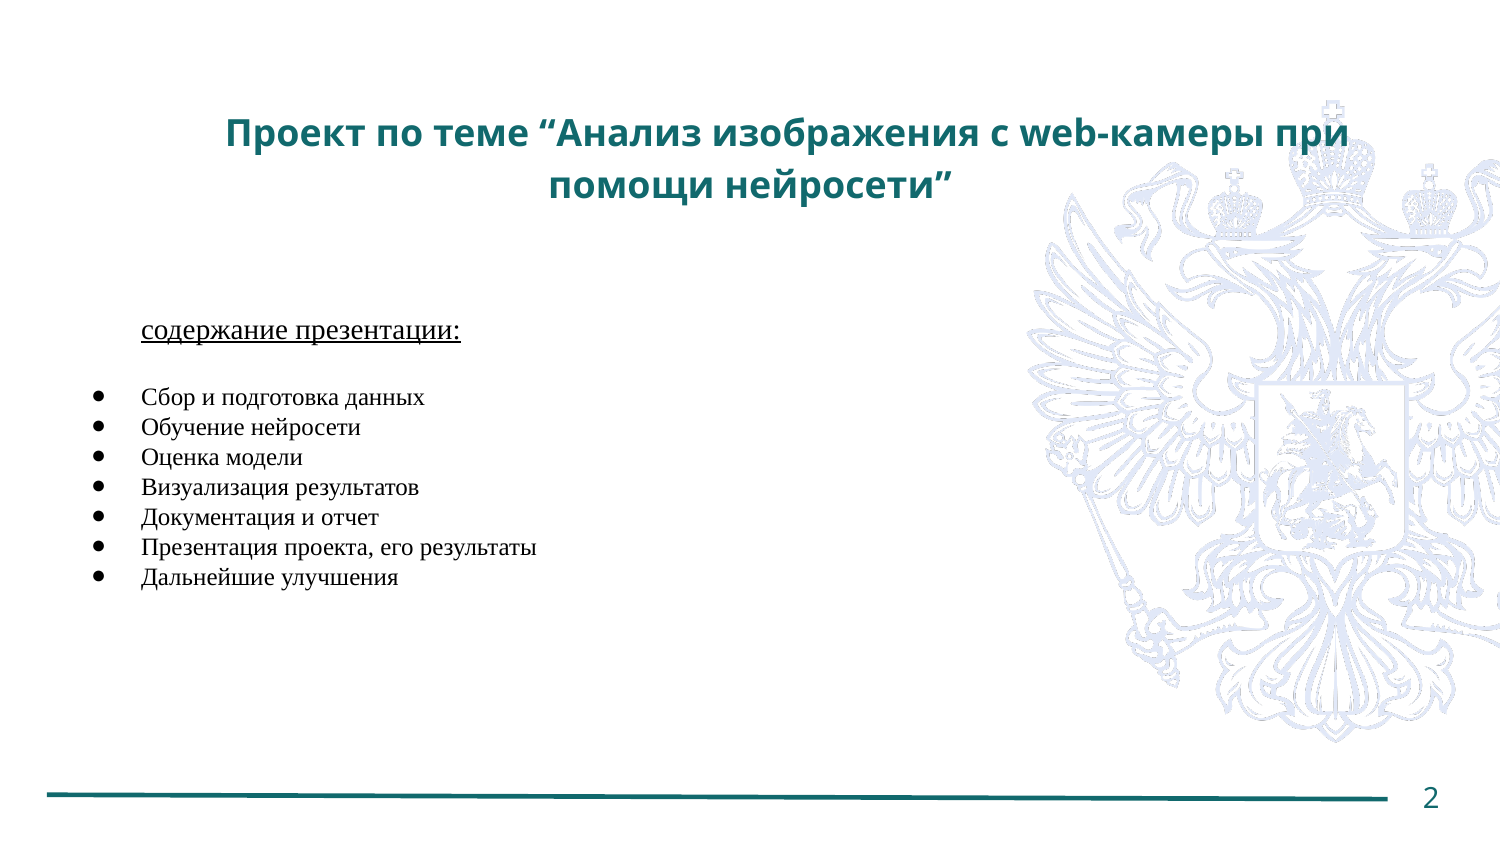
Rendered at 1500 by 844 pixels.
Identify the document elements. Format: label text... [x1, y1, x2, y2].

picture [1026, 100, 1500, 744]
title Проект по теме “Анализ изображения с web-камеры при помощи нейросети” содержание презентации: Сбор и подготовка данных Обучение нейросети Оценка модели Визуализация результатов Документация и отчет Презентация проекта, его результаты Дальнейшие улучшения [51, 52, 1449, 228]
text_box 2 [1407, 764, 1500, 830]
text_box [46, 794, 1388, 800]
